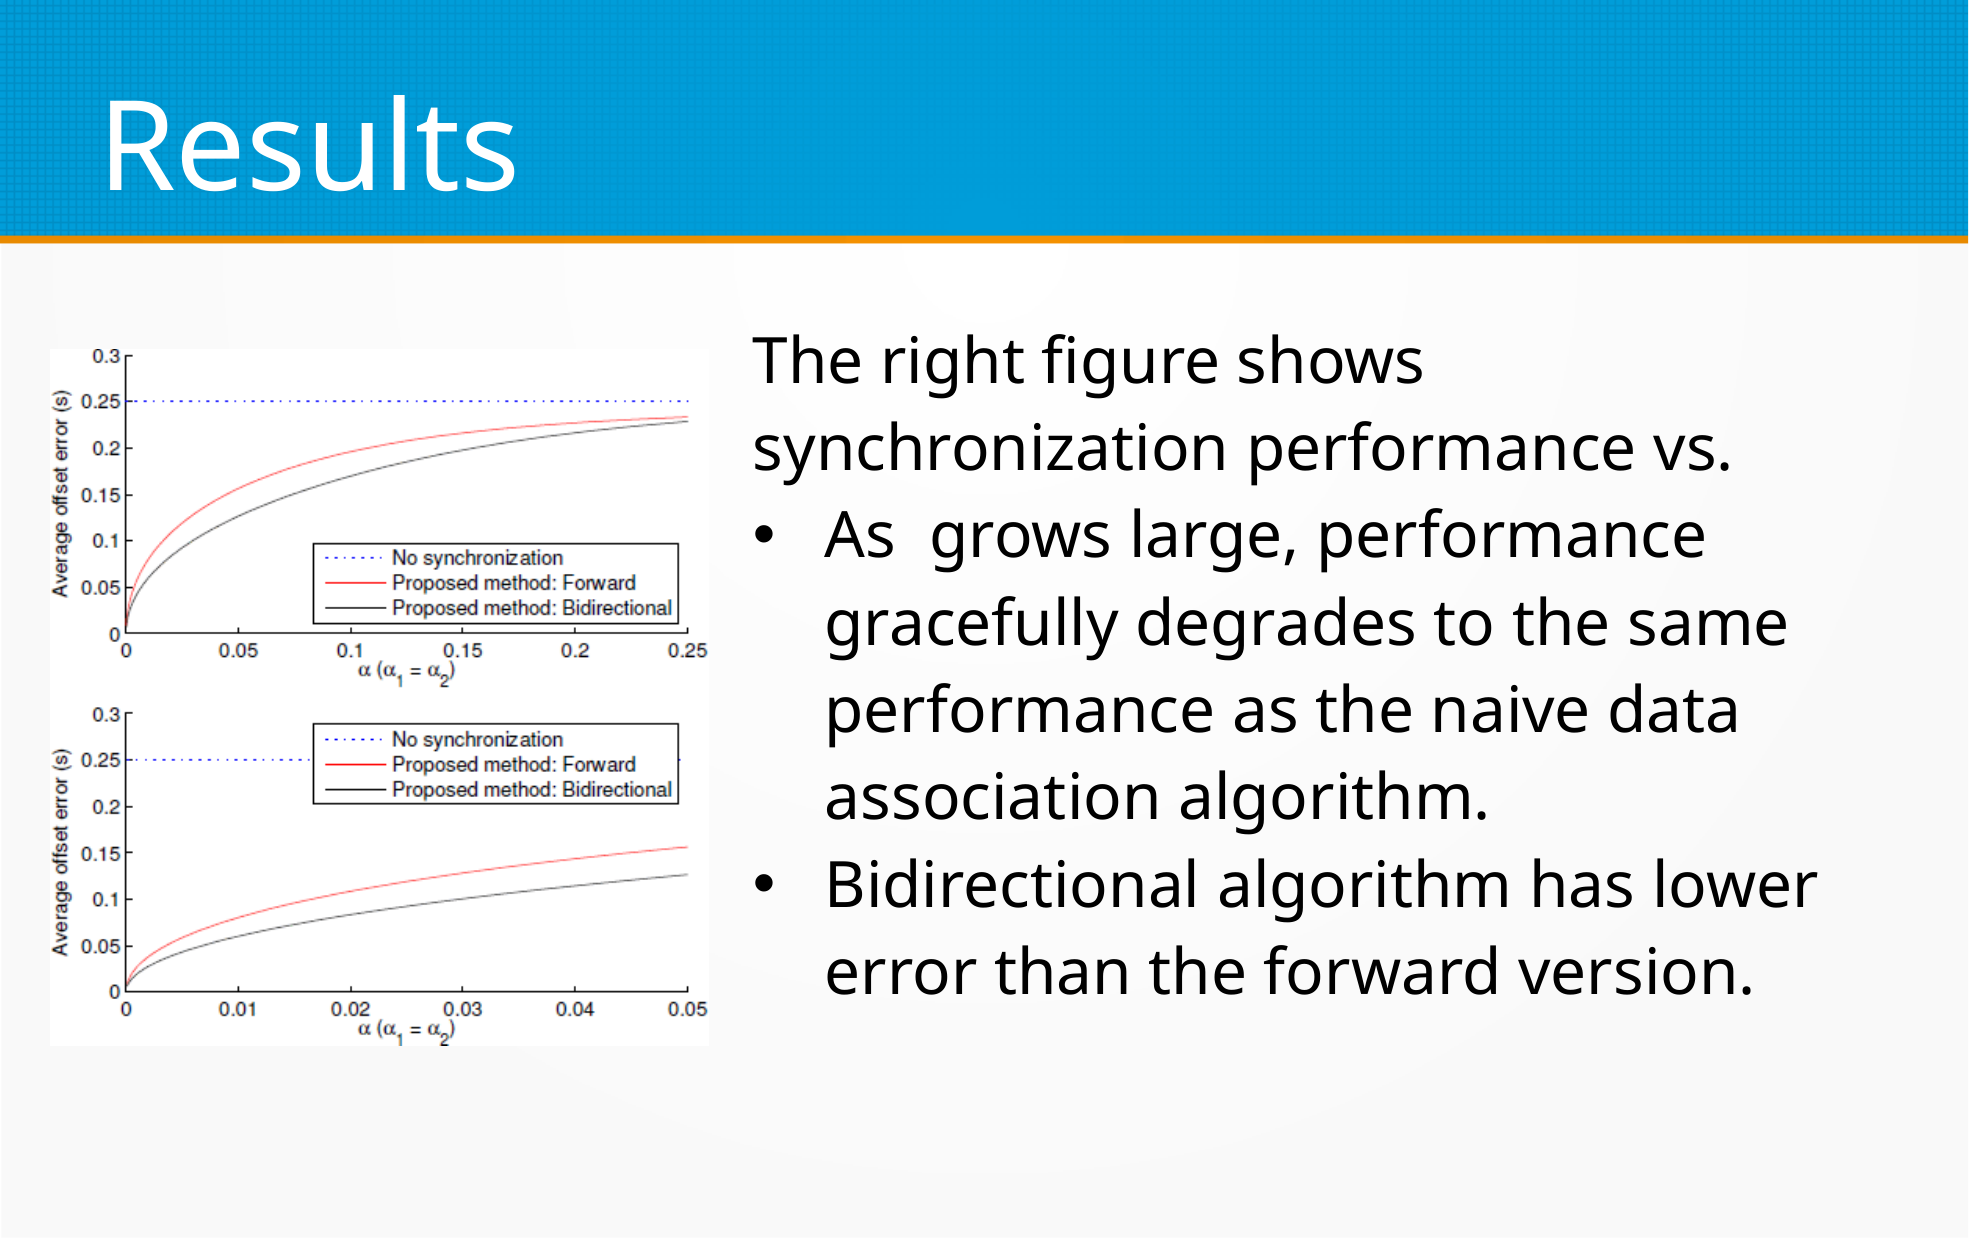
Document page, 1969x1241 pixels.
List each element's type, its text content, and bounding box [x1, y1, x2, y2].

text_box Results [98, 19, 1870, 227]
picture [0, 236, 1969, 1241]
